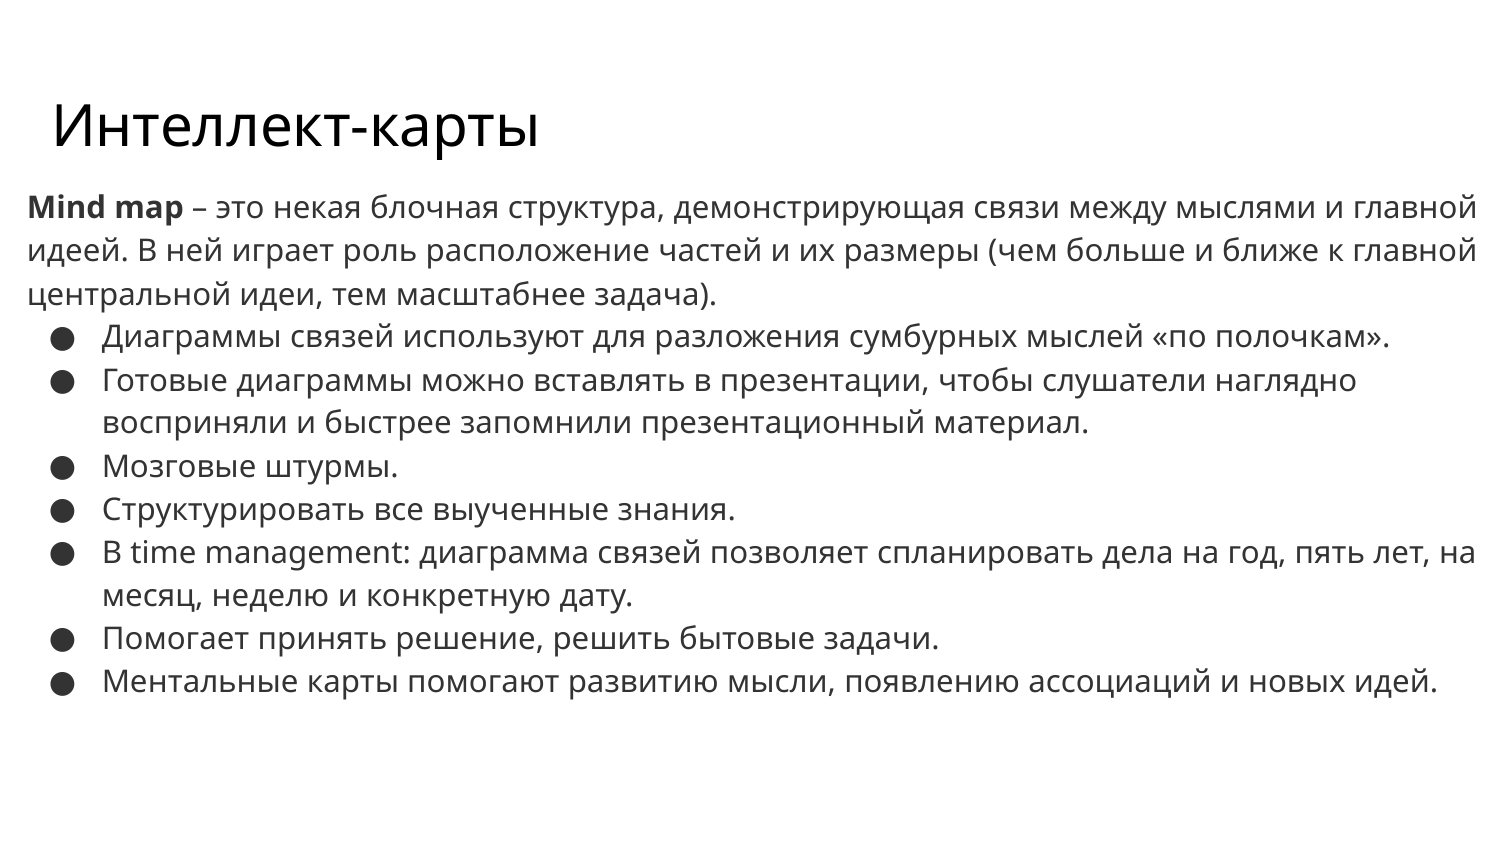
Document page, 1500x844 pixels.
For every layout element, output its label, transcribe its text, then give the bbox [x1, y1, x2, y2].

text_box Mind map – это некая блочная структура, демонстрирующая связи между мыслями и главной идеей. В ней играет роль расположение частей и их размеры (чем больше и ближе к главной центральной идеи, тем масштабнее задача). Диаграммы связей используют для разложения сумбурных мыслей «по полочкам». Готовые диаграммы можно вставлять в презентации, чтобы слушатели наглядно восприняли и быстрее запомнили презентационный материал. Мозговые штурмы. Структурировать все выученные знания. В time management: диаграмма связей позволяет спланировать дела на год, пять лет, на месяц, неделю и конкретную дату. Помогает принять решение, решить бытовые задачи. Ментальные карты помогают развитию мысли, появлению ассоциаций и новых идей. [12, 166, 1500, 832]
title Интеллект-карты [51, 72, 1449, 166]
